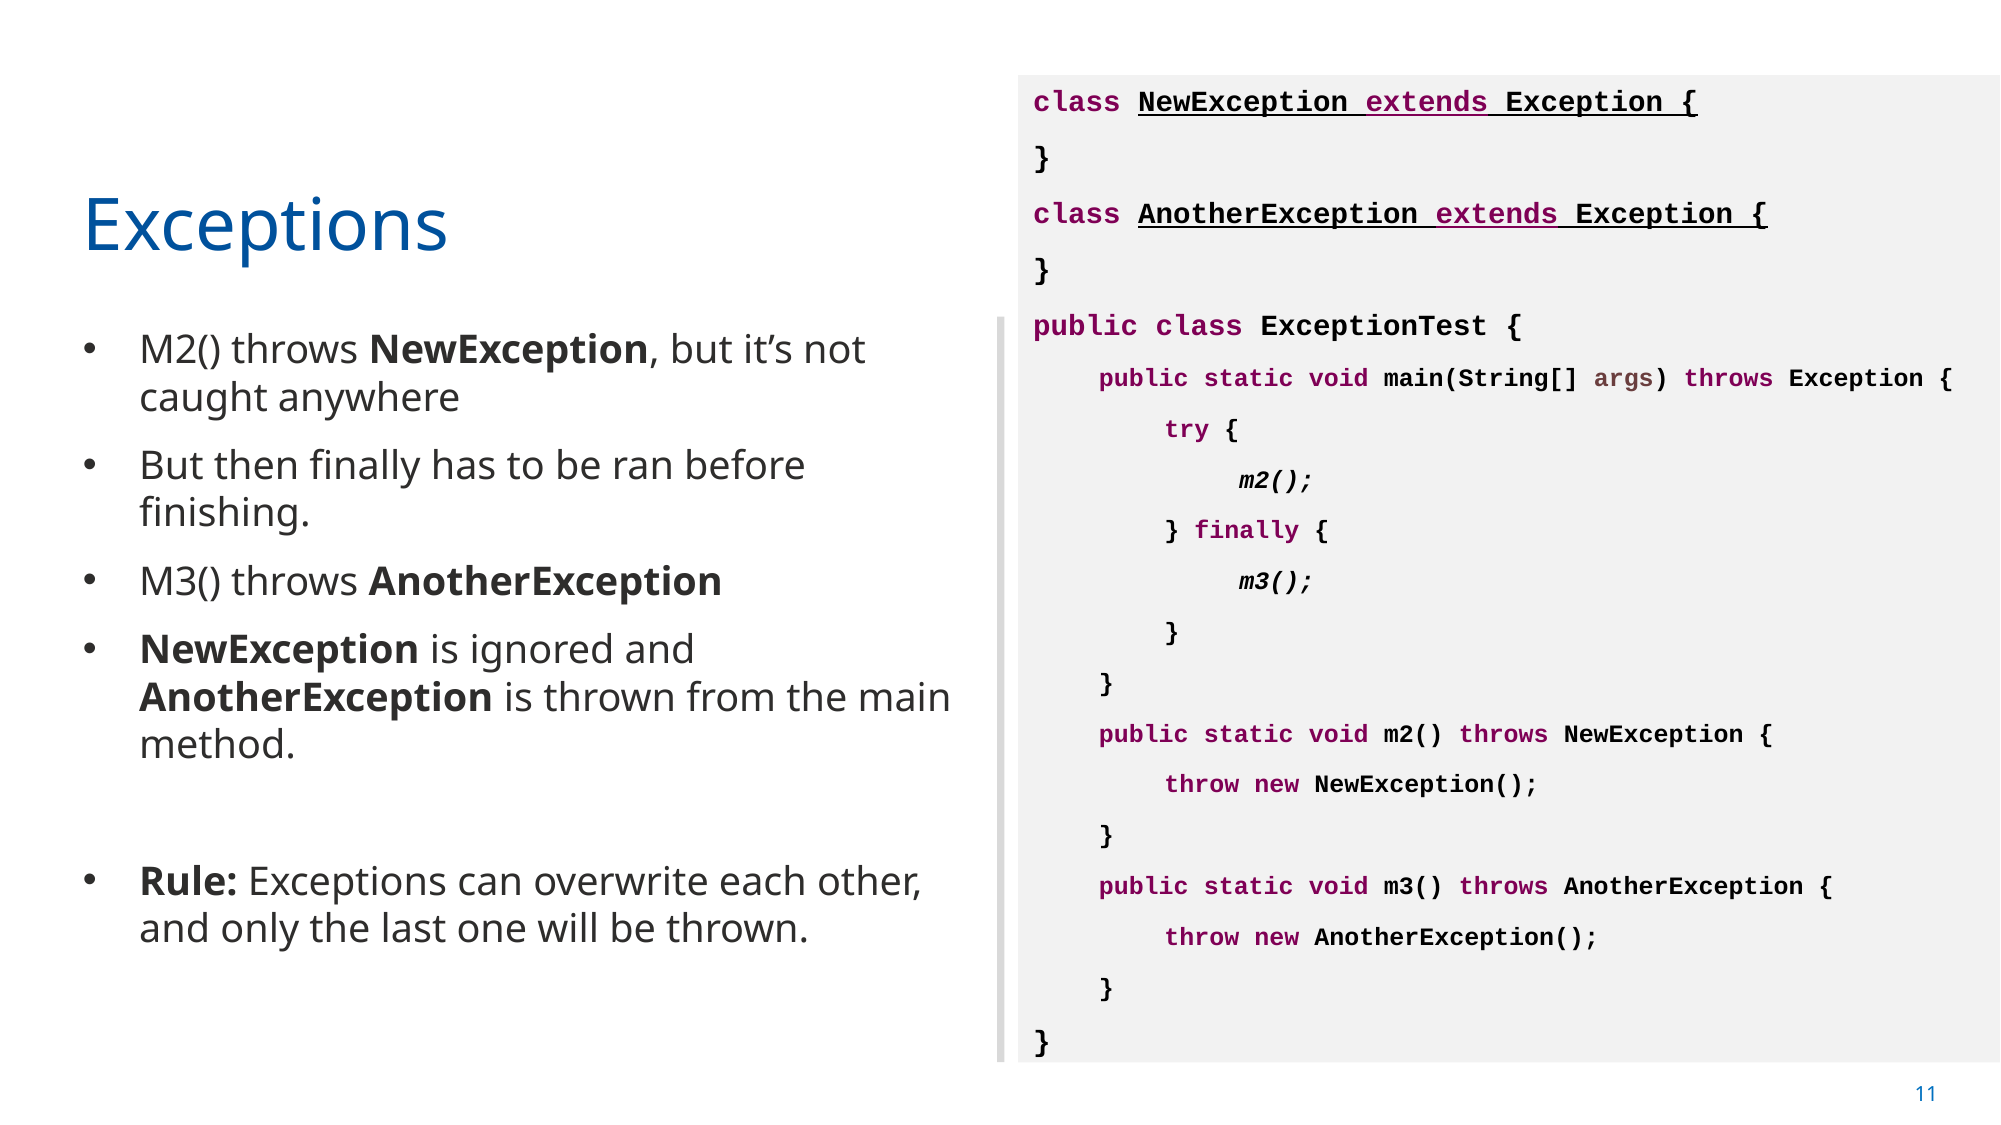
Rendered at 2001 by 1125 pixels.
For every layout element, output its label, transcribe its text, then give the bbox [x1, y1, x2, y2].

list M2() throws NewException, but it’s not caught anywhere But then finally has to be ran before finishing. M3() throws AnotherException NewException is ignored and AnotherException is thrown from the main method. Rule: Exceptions can overwrite each other, and only the last one will be thrown. [67, 316, 984, 1063]
title Exceptions [67, 170, 1565, 273]
list class NewException extends Exception { } class AnotherException extends Exception { } public class ExceptionTest { public static void main(String[] args) throws Exception { try { m2(); } finally { m3(); } } public static void m2() throws NewException { throw new NewException(); } public static void m3() throws AnotherException { throw new AnotherException(); } } [1018, 75, 2000, 1063]
